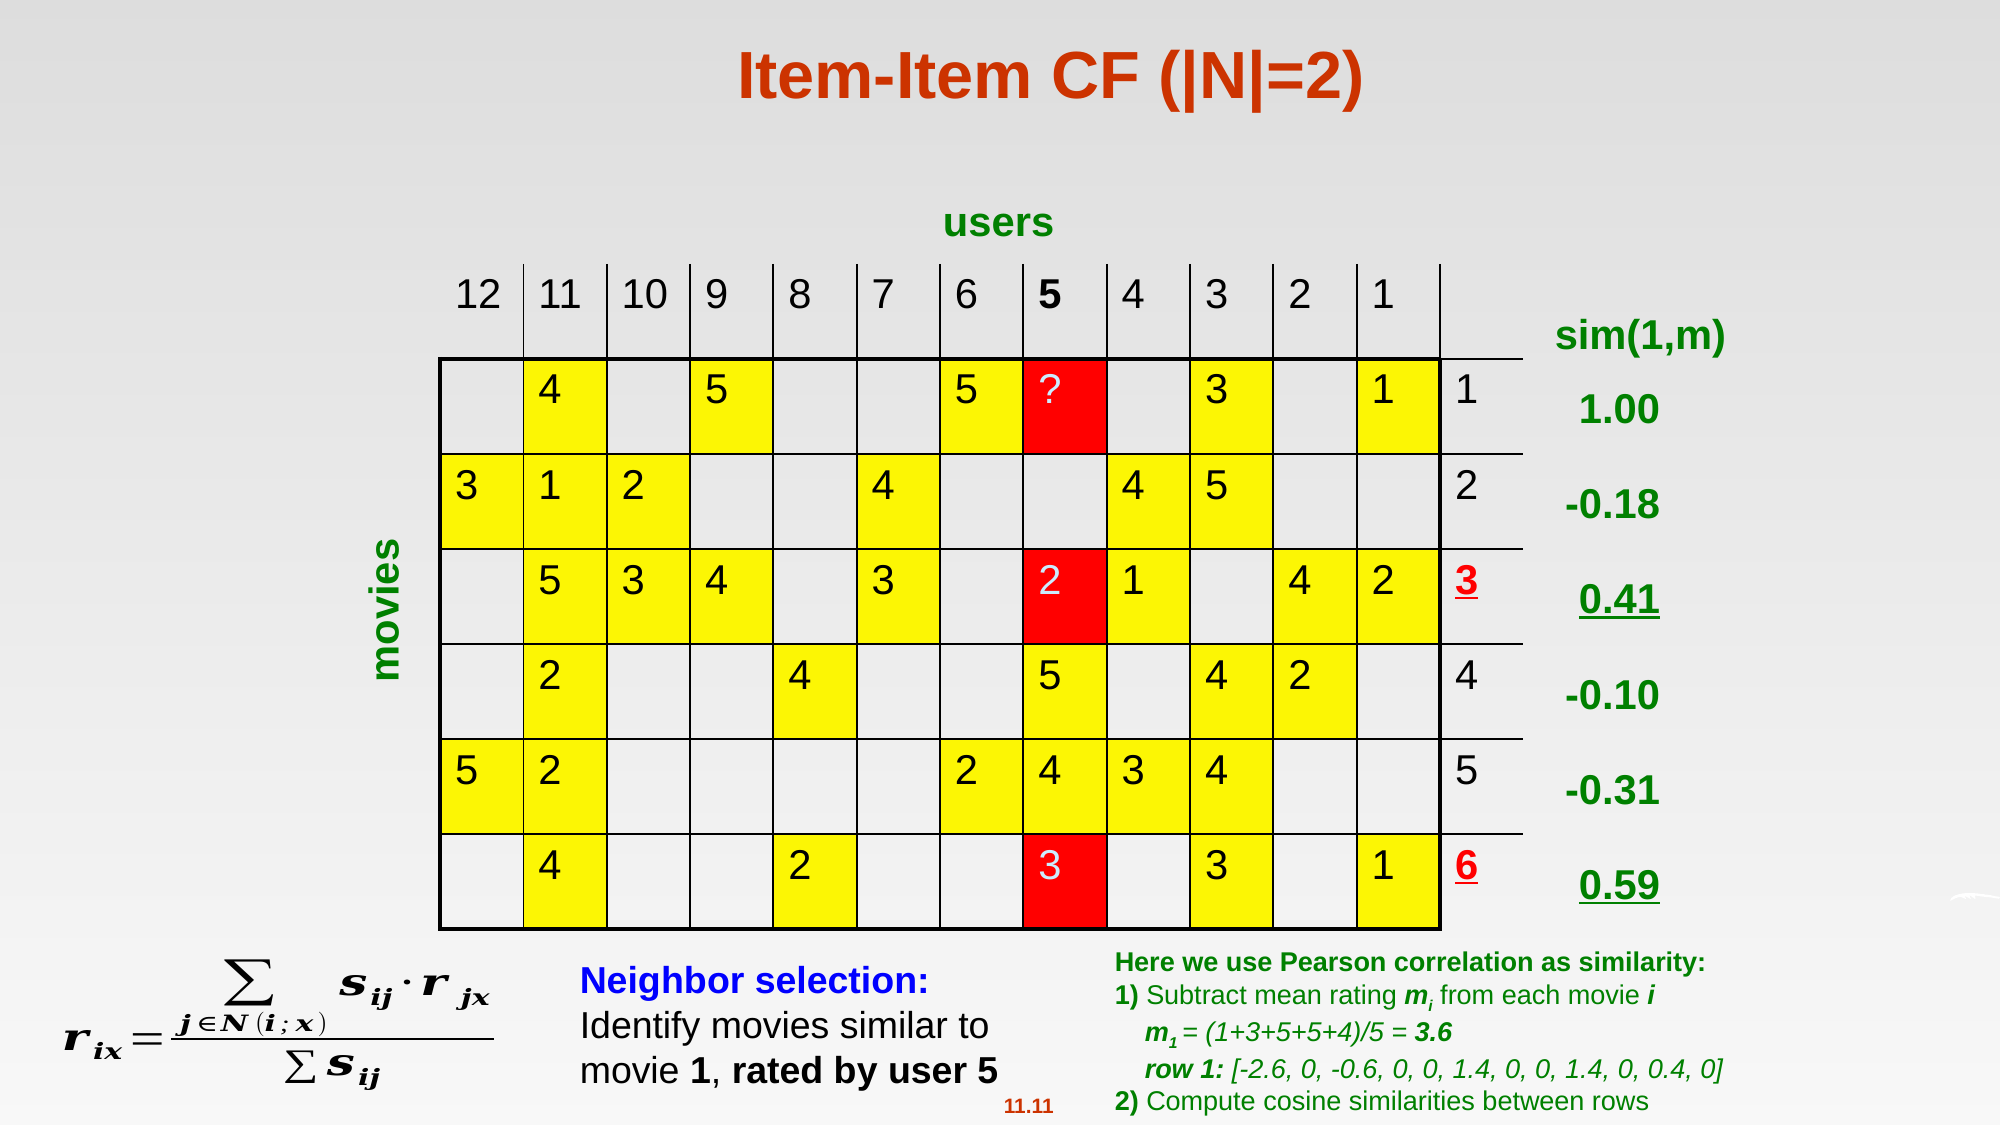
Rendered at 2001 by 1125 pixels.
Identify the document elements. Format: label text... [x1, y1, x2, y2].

table_cell 2 [774, 835, 856, 927]
table_cell 2 [608, 455, 689, 548]
table_cell [941, 645, 1022, 738]
table_header 9 [691, 264, 772, 357]
table_cell 4 [691, 550, 772, 643]
table_cell 1 [1358, 835, 1438, 927]
text_box users [928, 187, 1070, 253]
table_cell 5 [941, 361, 1022, 453]
table_header 3 [1191, 264, 1272, 357]
table_cell [691, 455, 772, 548]
table_cell [858, 835, 939, 927]
table_header 10 [608, 264, 689, 357]
table_cell ? [1024, 361, 1106, 453]
table_cell 4 [774, 645, 856, 738]
table_cell 2 [1358, 550, 1438, 643]
table_cell [442, 645, 523, 738]
table_header 1 [1358, 264, 1439, 357]
table_cell [691, 645, 772, 738]
table_cell 1 [1442, 360, 1523, 453]
table_cell 2 [1024, 550, 1106, 643]
table_header 6 [941, 264, 1022, 357]
table_cell [608, 835, 689, 927]
title Item-Item CF (|N|=2) [168, 19, 1935, 120]
table_cell 1 [1358, 361, 1438, 453]
table_cell 3 [1442, 550, 1523, 643]
table_cell 4 [1024, 740, 1106, 833]
table_cell [1191, 550, 1272, 643]
text_box sim(1,m) [1539, 299, 1742, 365]
table_cell [442, 550, 523, 643]
table_cell [941, 455, 1022, 548]
table_cell [1274, 740, 1356, 833]
table_cell [442, 361, 523, 453]
table_cell [1024, 455, 1106, 548]
table_cell [608, 645, 689, 738]
table_cell [1108, 645, 1189, 738]
table_cell [858, 740, 939, 833]
table_header 12 [440, 264, 523, 357]
table_cell [1358, 455, 1438, 548]
table_cell [1358, 740, 1438, 833]
table_cell 2 [1274, 645, 1356, 738]
table_header 7 [858, 264, 939, 357]
table_cell 4 [1108, 455, 1189, 548]
table_cell 5 [524, 550, 606, 643]
table_cell 3 [1108, 740, 1189, 833]
table_cell 2 [524, 645, 606, 738]
table_header [1441, 264, 1523, 358]
table_header 4 [1108, 264, 1189, 357]
text_box 1.00 -0.18 0.41 -0.10 -0.31 0.59 [1527, 374, 1675, 915]
table_cell 3 [608, 550, 689, 643]
table_cell 2 [1442, 455, 1523, 548]
table_cell [858, 361, 939, 453]
table_cell 4 [1191, 645, 1272, 738]
table_cell [1108, 361, 1189, 453]
table_cell 2 [524, 740, 606, 833]
text_box Neighbor selection: Identify movies similar to movie 1, rated by user 5 [565, 948, 1100, 1099]
table_cell 1 [524, 455, 606, 548]
table_cell [1108, 835, 1189, 927]
table_header 8 [774, 264, 856, 357]
table_cell [941, 550, 1022, 643]
table_cell 2 [941, 740, 1022, 833]
table_cell 4 [1442, 645, 1523, 738]
table_cell [774, 550, 856, 643]
table_cell 5 [691, 361, 772, 453]
table_header 2 [1274, 264, 1356, 357]
table_cell 4 [524, 361, 606, 453]
table_header 5 [1024, 264, 1106, 357]
table_cell 5 [1442, 740, 1523, 833]
table_cell [1274, 361, 1356, 453]
table_cell 5 [1191, 455, 1272, 548]
table_cell 5 [442, 740, 523, 833]
table_cell [608, 740, 689, 833]
text_box movies [349, 523, 415, 698]
table_cell 3 [1191, 835, 1272, 927]
table_cell [442, 835, 523, 927]
table_cell 4 [1274, 550, 1356, 643]
table_cell [691, 740, 772, 833]
table_cell [774, 361, 856, 453]
table_cell 3 [1024, 835, 1106, 927]
table_cell [774, 455, 856, 548]
table_cell [941, 835, 1022, 927]
table_cell 5 [1024, 645, 1106, 738]
table_cell 4 [1191, 740, 1272, 833]
table_cell [1274, 455, 1356, 548]
table_cell 1 [1108, 550, 1189, 643]
table_cell 4 [524, 835, 606, 927]
table_cell [1358, 645, 1438, 738]
text_box Here we use Pearson correlation as similarity: 1) Subtract mean rating mi from each movie i m1 = (1+3+5+5+4)/5 = 3.6 row 1: [-2.6, 0, -0.6, 0, 0, 1.4, 0, 0, 1.4, 0, 0.4, 0] 2) Compute cosine similarities between rows [1100, 937, 1750, 1124]
table_cell [608, 361, 689, 453]
table_cell 3 [1191, 361, 1272, 453]
table_cell 6 [1442, 835, 1523, 929]
table_cell 3 [858, 550, 939, 643]
table_cell [774, 740, 856, 833]
table_cell [858, 645, 939, 738]
table_cell [1274, 835, 1356, 927]
table_cell [691, 835, 772, 927]
table_cell 3 [442, 455, 523, 548]
table_cell 4 [858, 455, 939, 548]
table_header 11 [524, 264, 606, 357]
